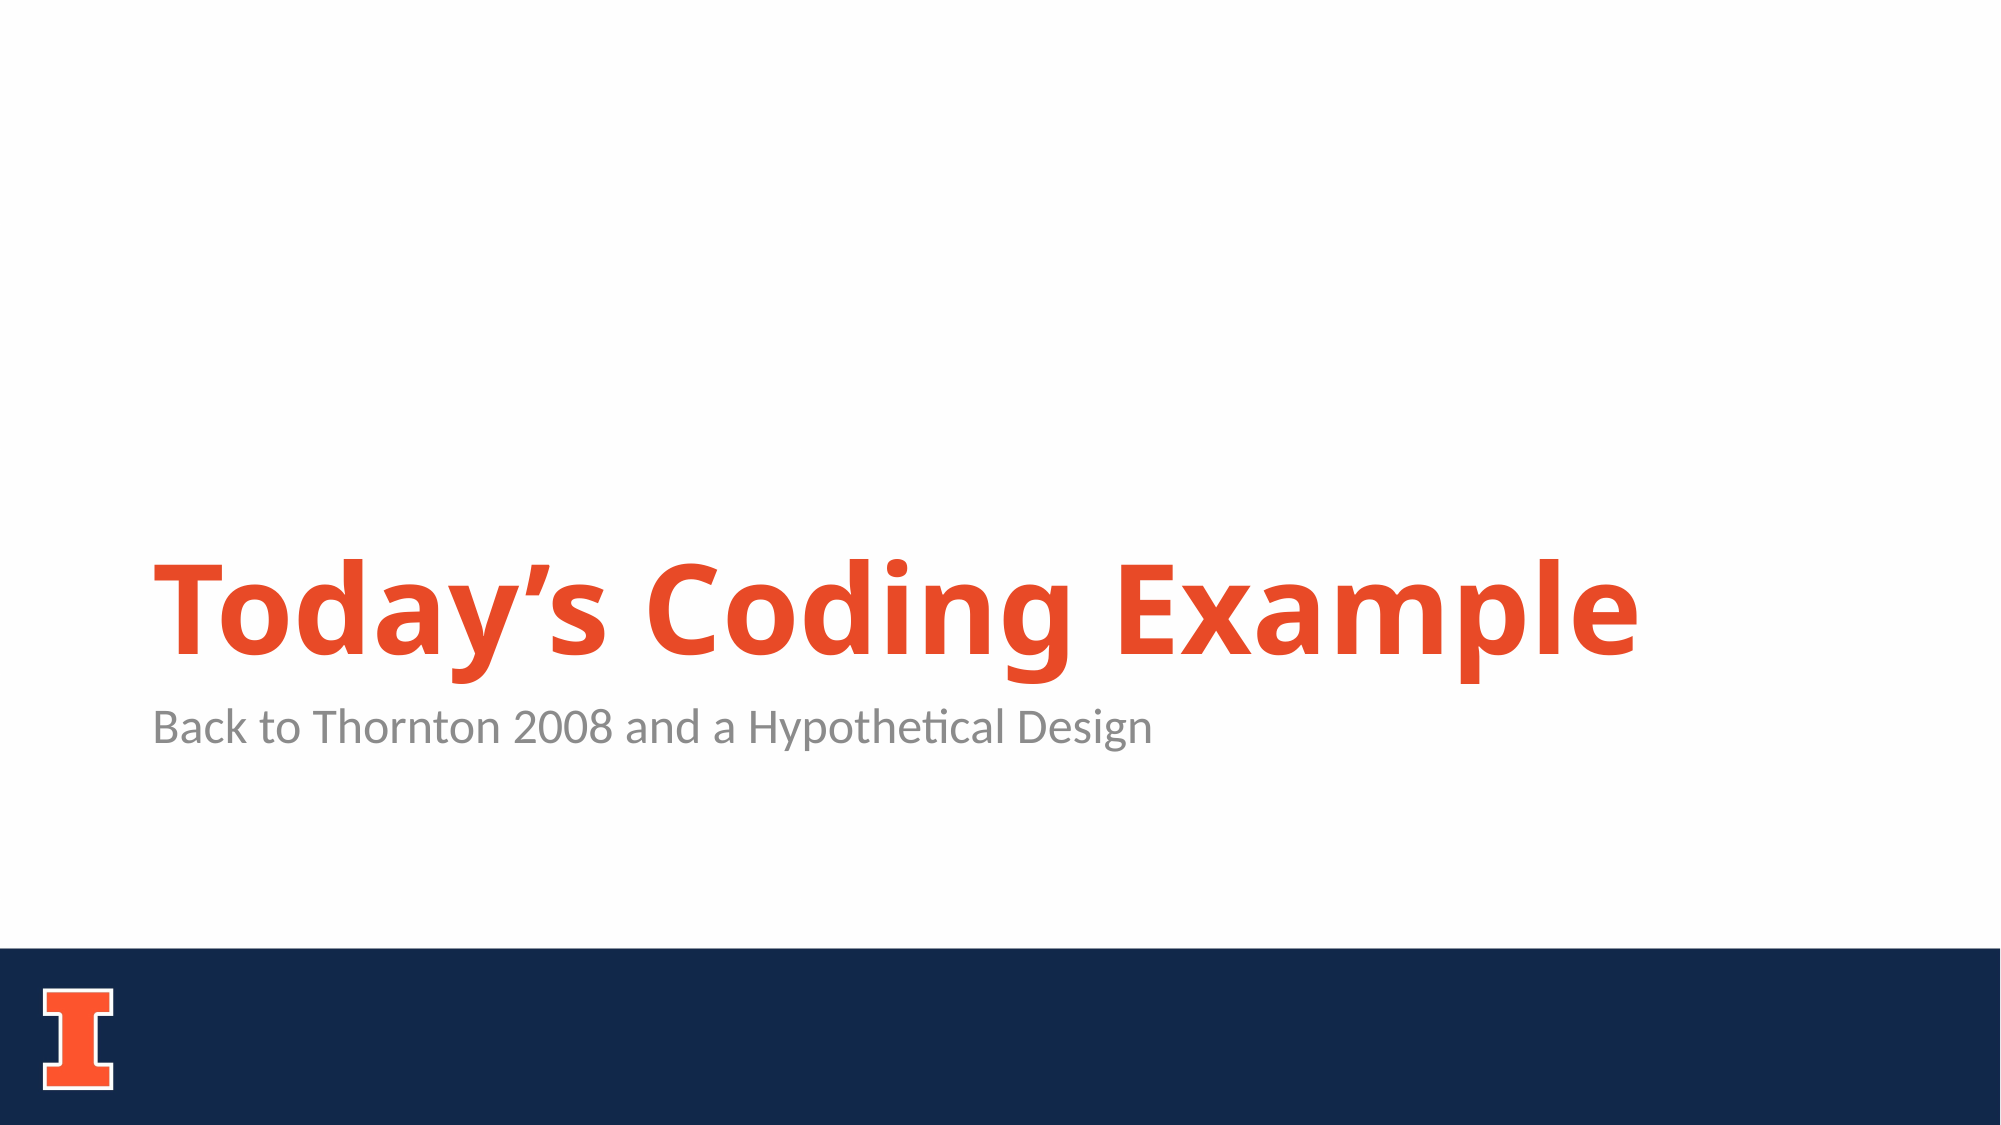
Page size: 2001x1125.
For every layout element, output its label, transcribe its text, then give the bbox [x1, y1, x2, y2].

list Back to Thornton 2008 and a Hypothetical Design [137, 693, 1863, 940]
title Today’s Coding Example [137, 220, 1863, 689]
picture [0, 0, 2001, 1125]
